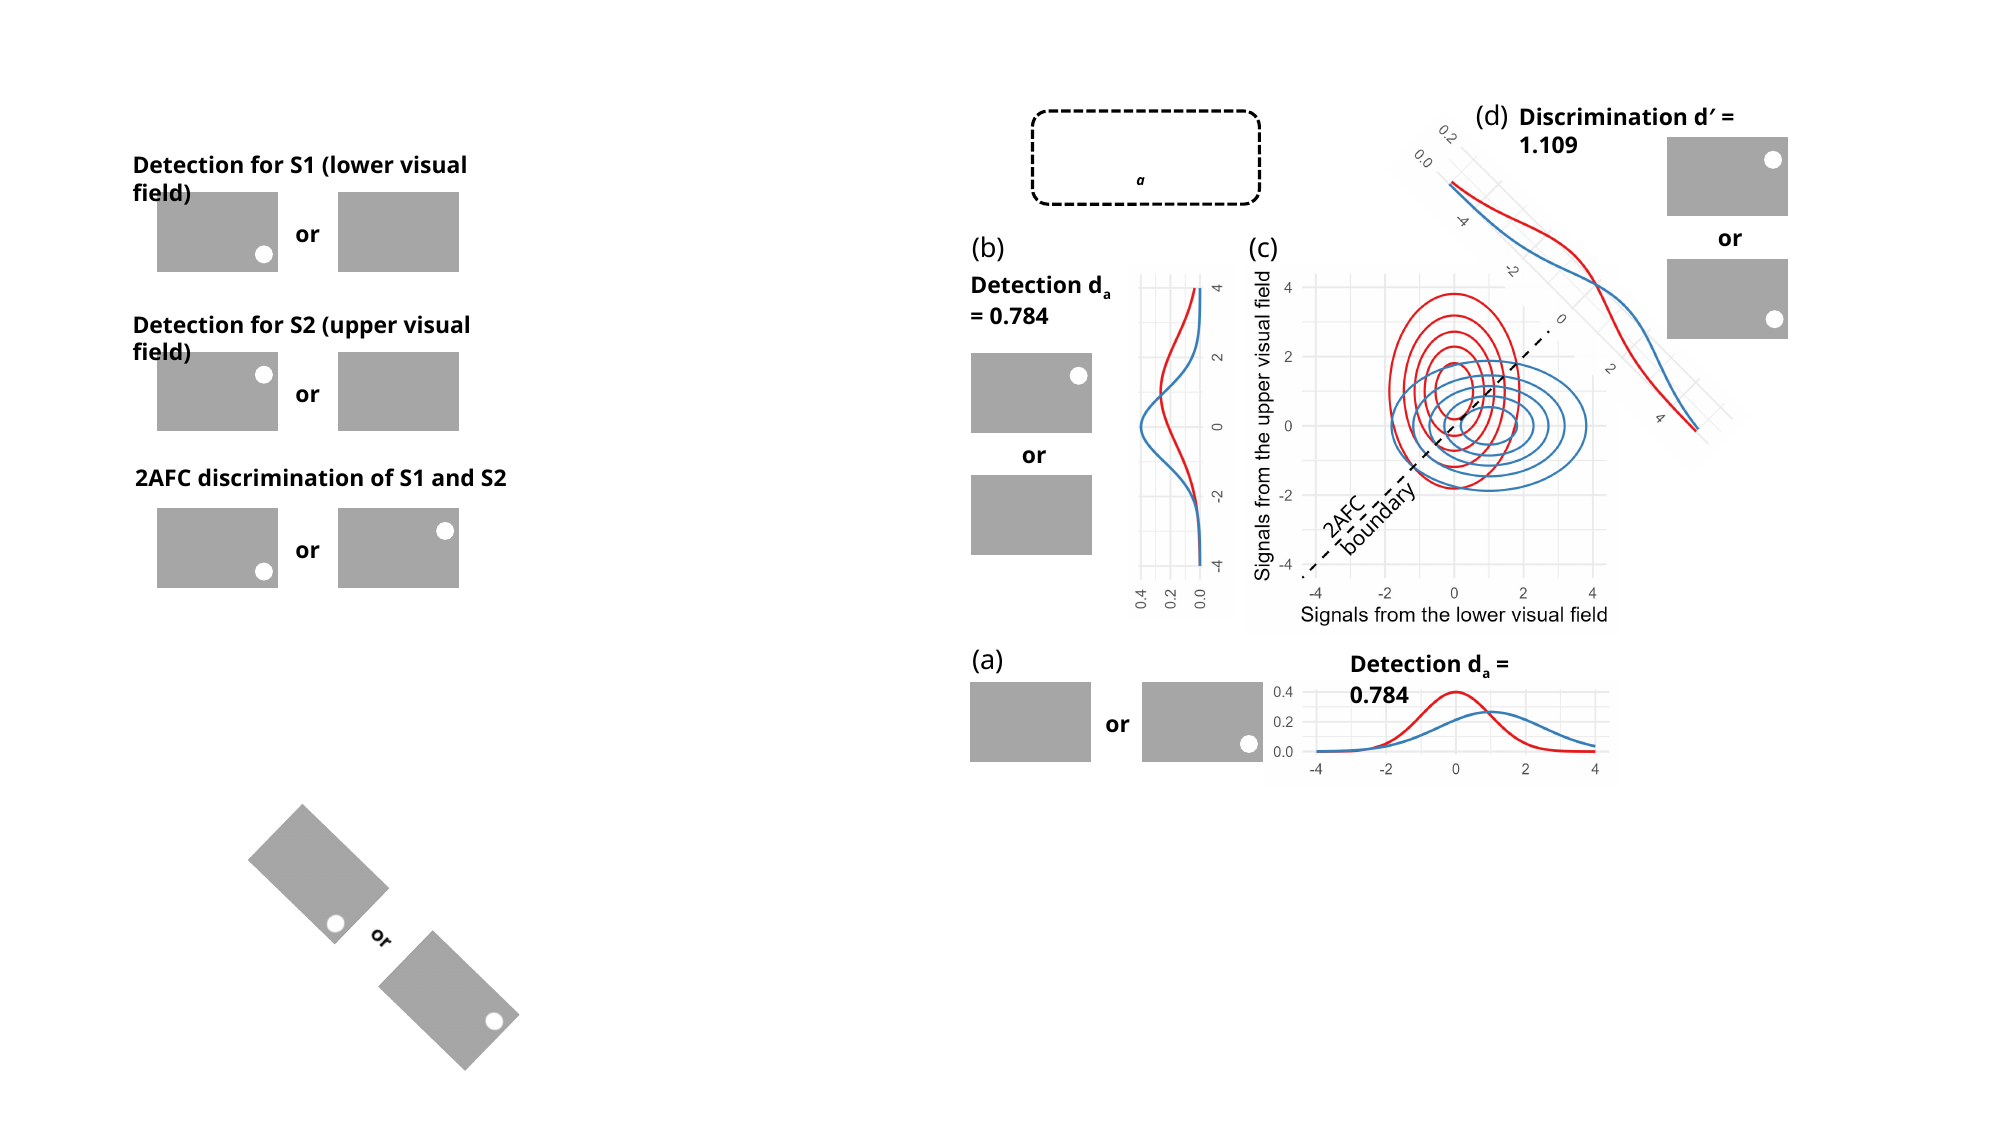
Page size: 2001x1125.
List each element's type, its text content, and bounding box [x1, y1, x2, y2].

text_box [1764, 150, 1783, 169]
text_box (c) [1234, 223, 1305, 271]
text_box [1069, 366, 1088, 385]
text_box [254, 373, 273, 384]
text_box [971, 353, 1092, 433]
text_box Detection da = 0.784 [955, 263, 1136, 337]
text_box [338, 508, 459, 588]
text_box (a) [957, 634, 1028, 682]
text_box 2AFC discrimination of S1 and S2 [120, 456, 523, 499]
text_box [1667, 137, 1788, 216]
text_box Detection for S1 (lower visual field) [117, 143, 520, 214]
text_box [157, 214, 278, 272]
text_box [971, 475, 1092, 555]
text_box [157, 508, 278, 588]
text_box or [280, 212, 338, 255]
text_box or [1090, 702, 1148, 745]
text_box [1030, 109, 1262, 206]
picture [231, 804, 536, 1070]
text_box or [280, 372, 338, 415]
text_box [970, 682, 1091, 762]
text_box Detection for S2 (upper visual field) [117, 303, 520, 373]
picture [1263, 679, 1619, 787]
text_box [436, 521, 455, 540]
text_box [254, 562, 273, 581]
text_box or [280, 528, 338, 571]
text_box (b) [957, 223, 1045, 271]
text_box Detection da = 0.784 [1335, 642, 1579, 679]
text_box [338, 373, 459, 431]
text_box Discrimination d′ = 1.109 [1504, 95, 1791, 166]
text_box [1239, 734, 1258, 753]
text_box [157, 373, 278, 431]
text_box [254, 245, 273, 264]
text_box or [1703, 216, 1761, 249]
text_box (d) [1461, 90, 1532, 138]
text_box [1142, 682, 1263, 762]
text_box [338, 214, 459, 272]
text_box [1667, 259, 1788, 339]
picture [1004, 111, 1785, 637]
